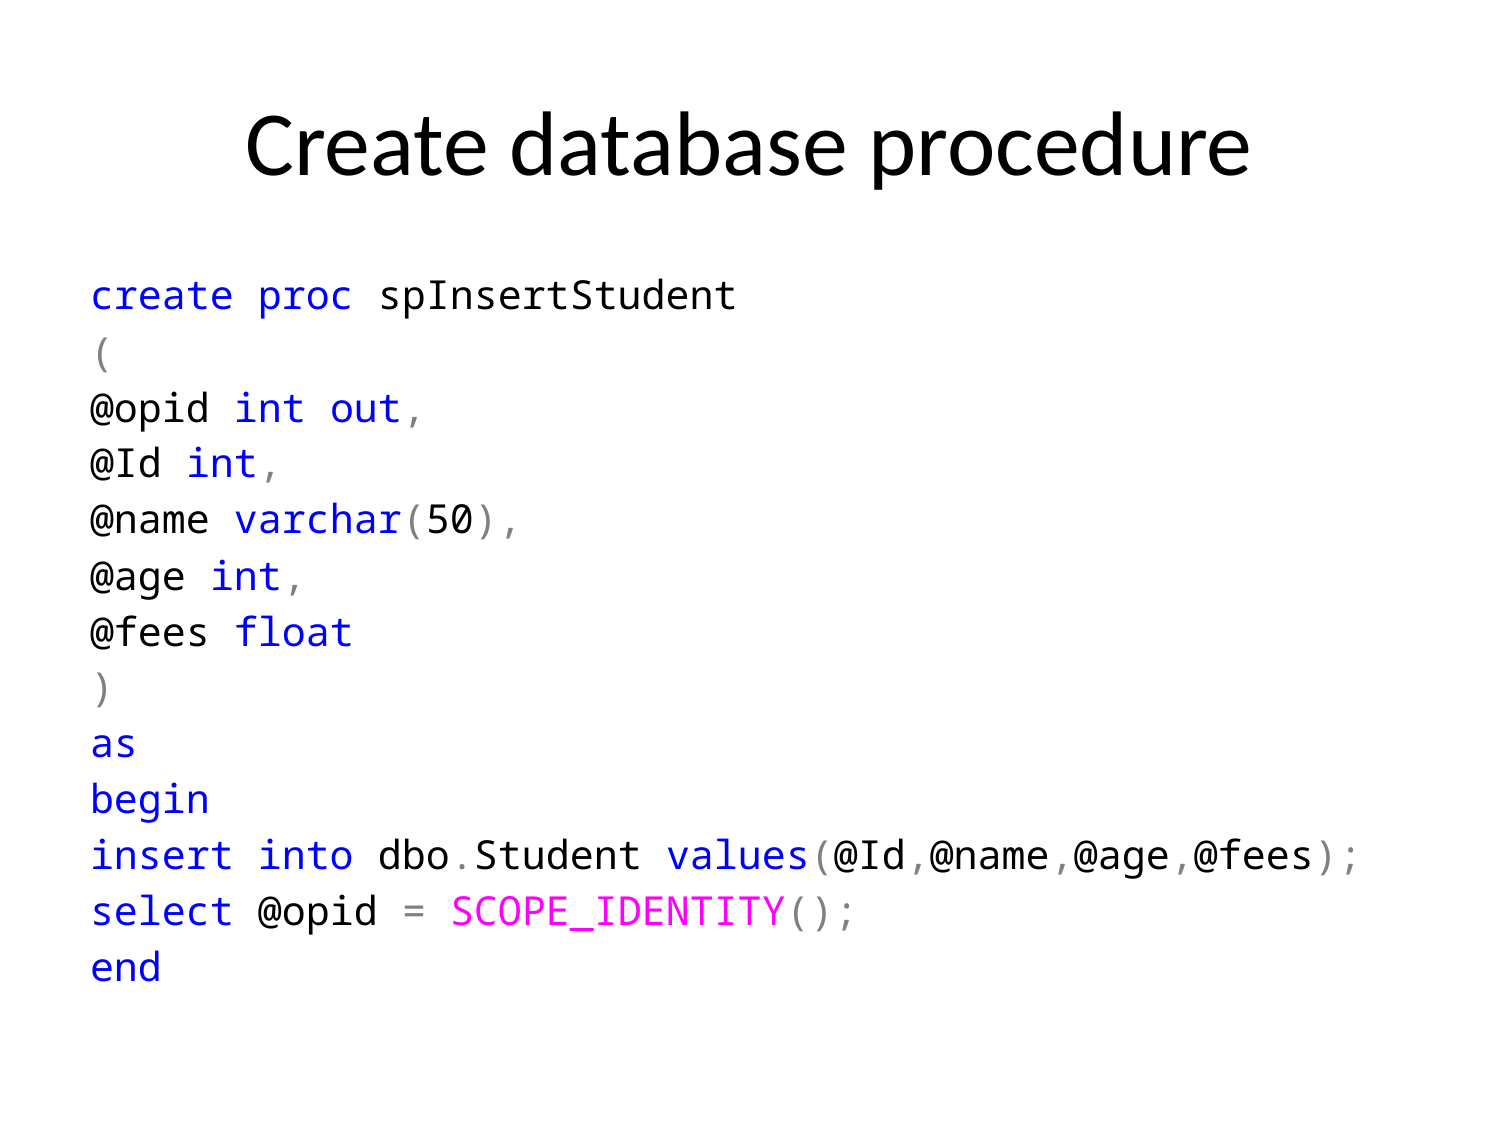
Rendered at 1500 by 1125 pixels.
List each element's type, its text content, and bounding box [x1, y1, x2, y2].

title Create database procedure [75, 45, 1425, 233]
list create proc spInsertStudent ( @opid int out, @Id int, @name varchar(50), @age int, @fees float ) as begin insert into dbo.Student values(@Id,@name,@age,@fees); select @opid = SCOPE_IDENTITY(); end [75, 262, 1425, 1005]
